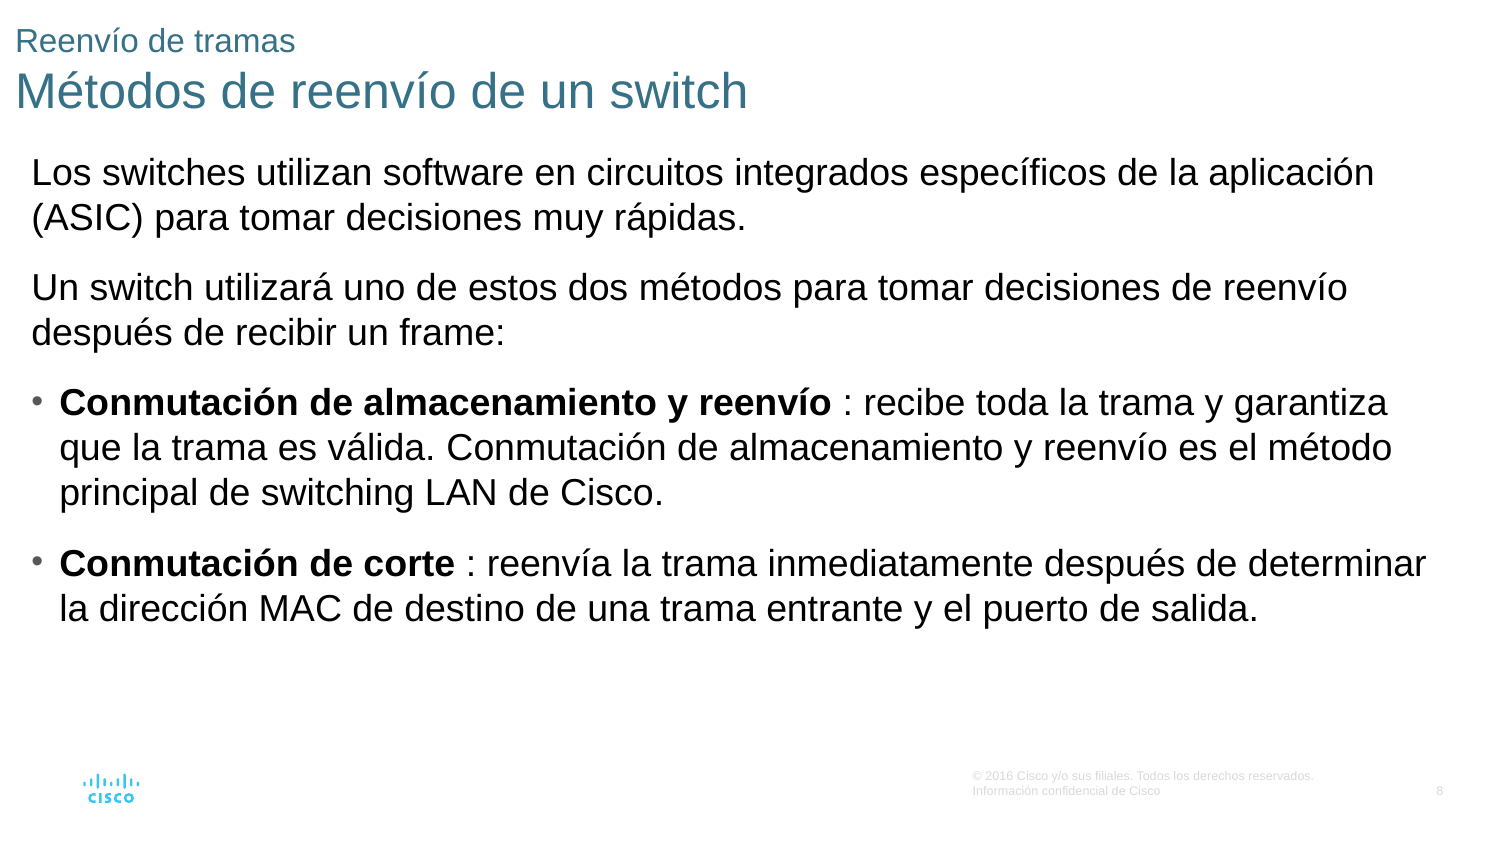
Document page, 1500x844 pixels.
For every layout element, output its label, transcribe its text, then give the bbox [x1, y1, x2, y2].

title Reenvío de tramas Métodos de reenvío de un switch [0, 6, 1500, 131]
list Los switches utilizan software en circuitos integrados específicos de la aplicación (ASIC) para tomar decisiones muy rápidas. Un switch utilizará uno de estos dos métodos para tomar decisiones de reenvío después de recibir un frame: Conmutación de almacenamiento y reenvío : recibe toda la trama y garantiza que la trama es válida. Conmutación de almacenamiento y reenvío es el método principal de switching LAN de Cisco. Conmutación de corte : reenvía la trama inmediatamente después de determinar la dirección MAC de destino de una trama entrante y el puerto de salida. [16, 140, 1469, 610]
